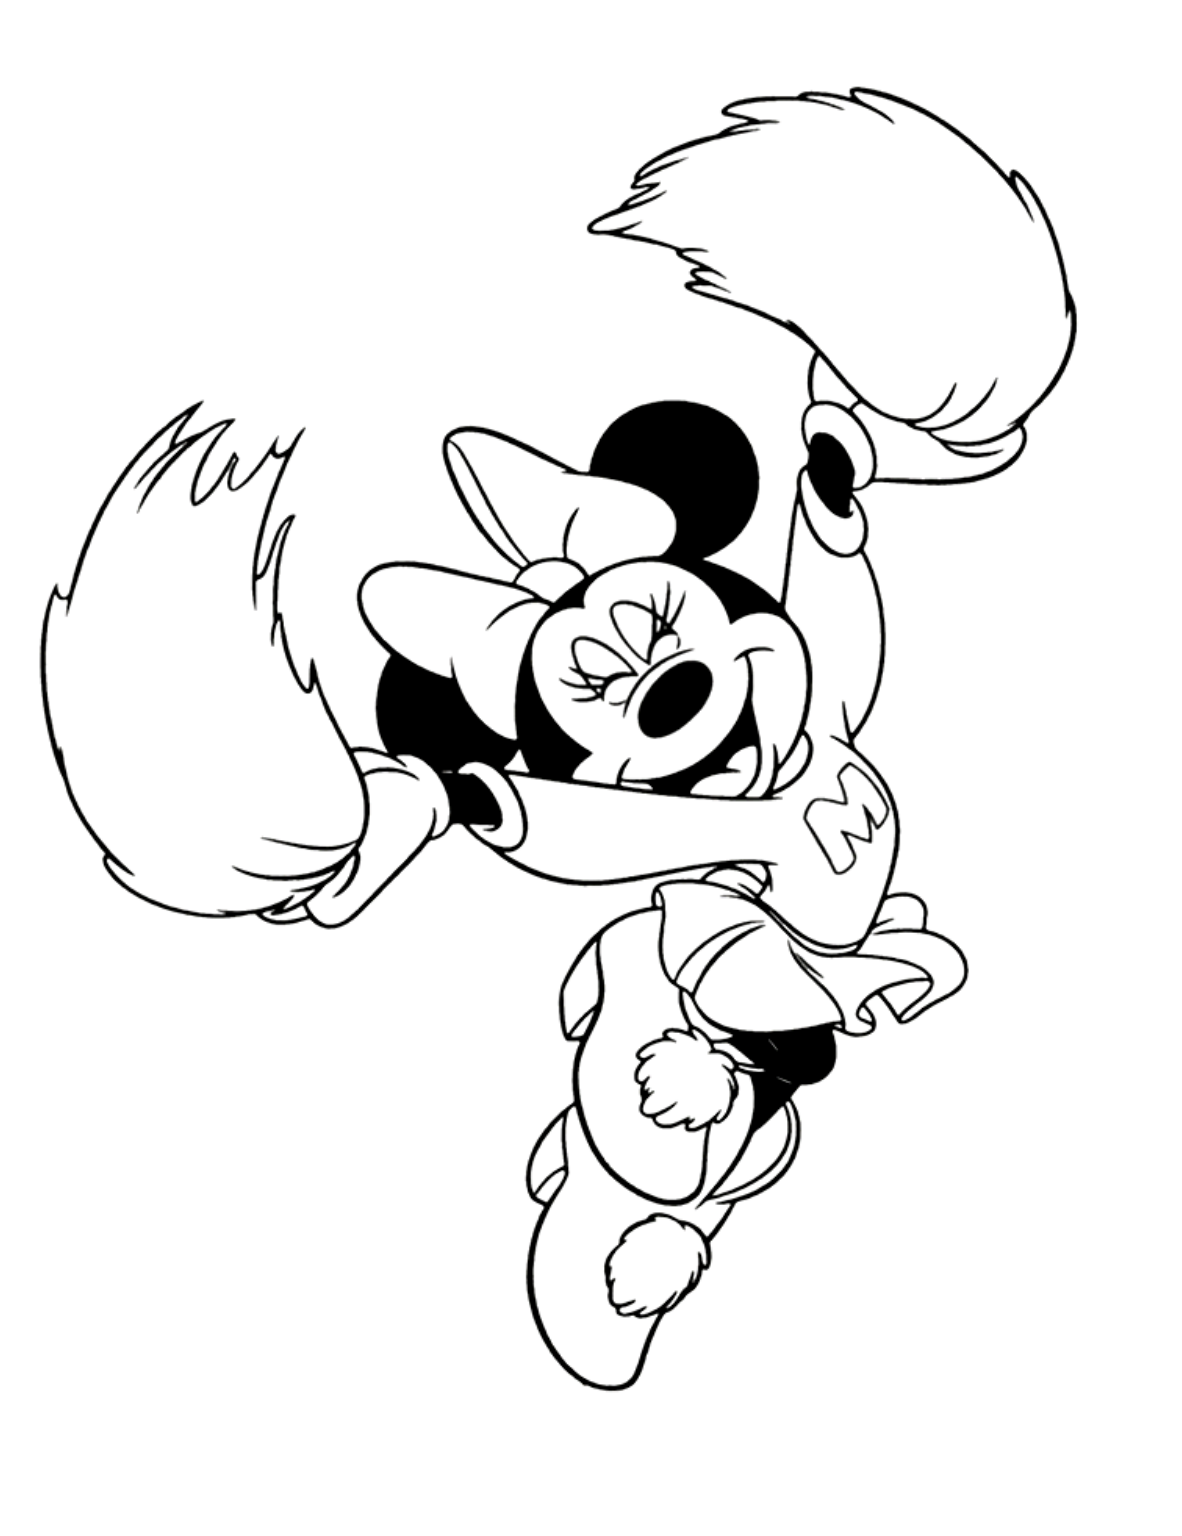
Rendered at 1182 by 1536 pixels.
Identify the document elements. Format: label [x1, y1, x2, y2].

picture [29, 58, 1152, 1477]
